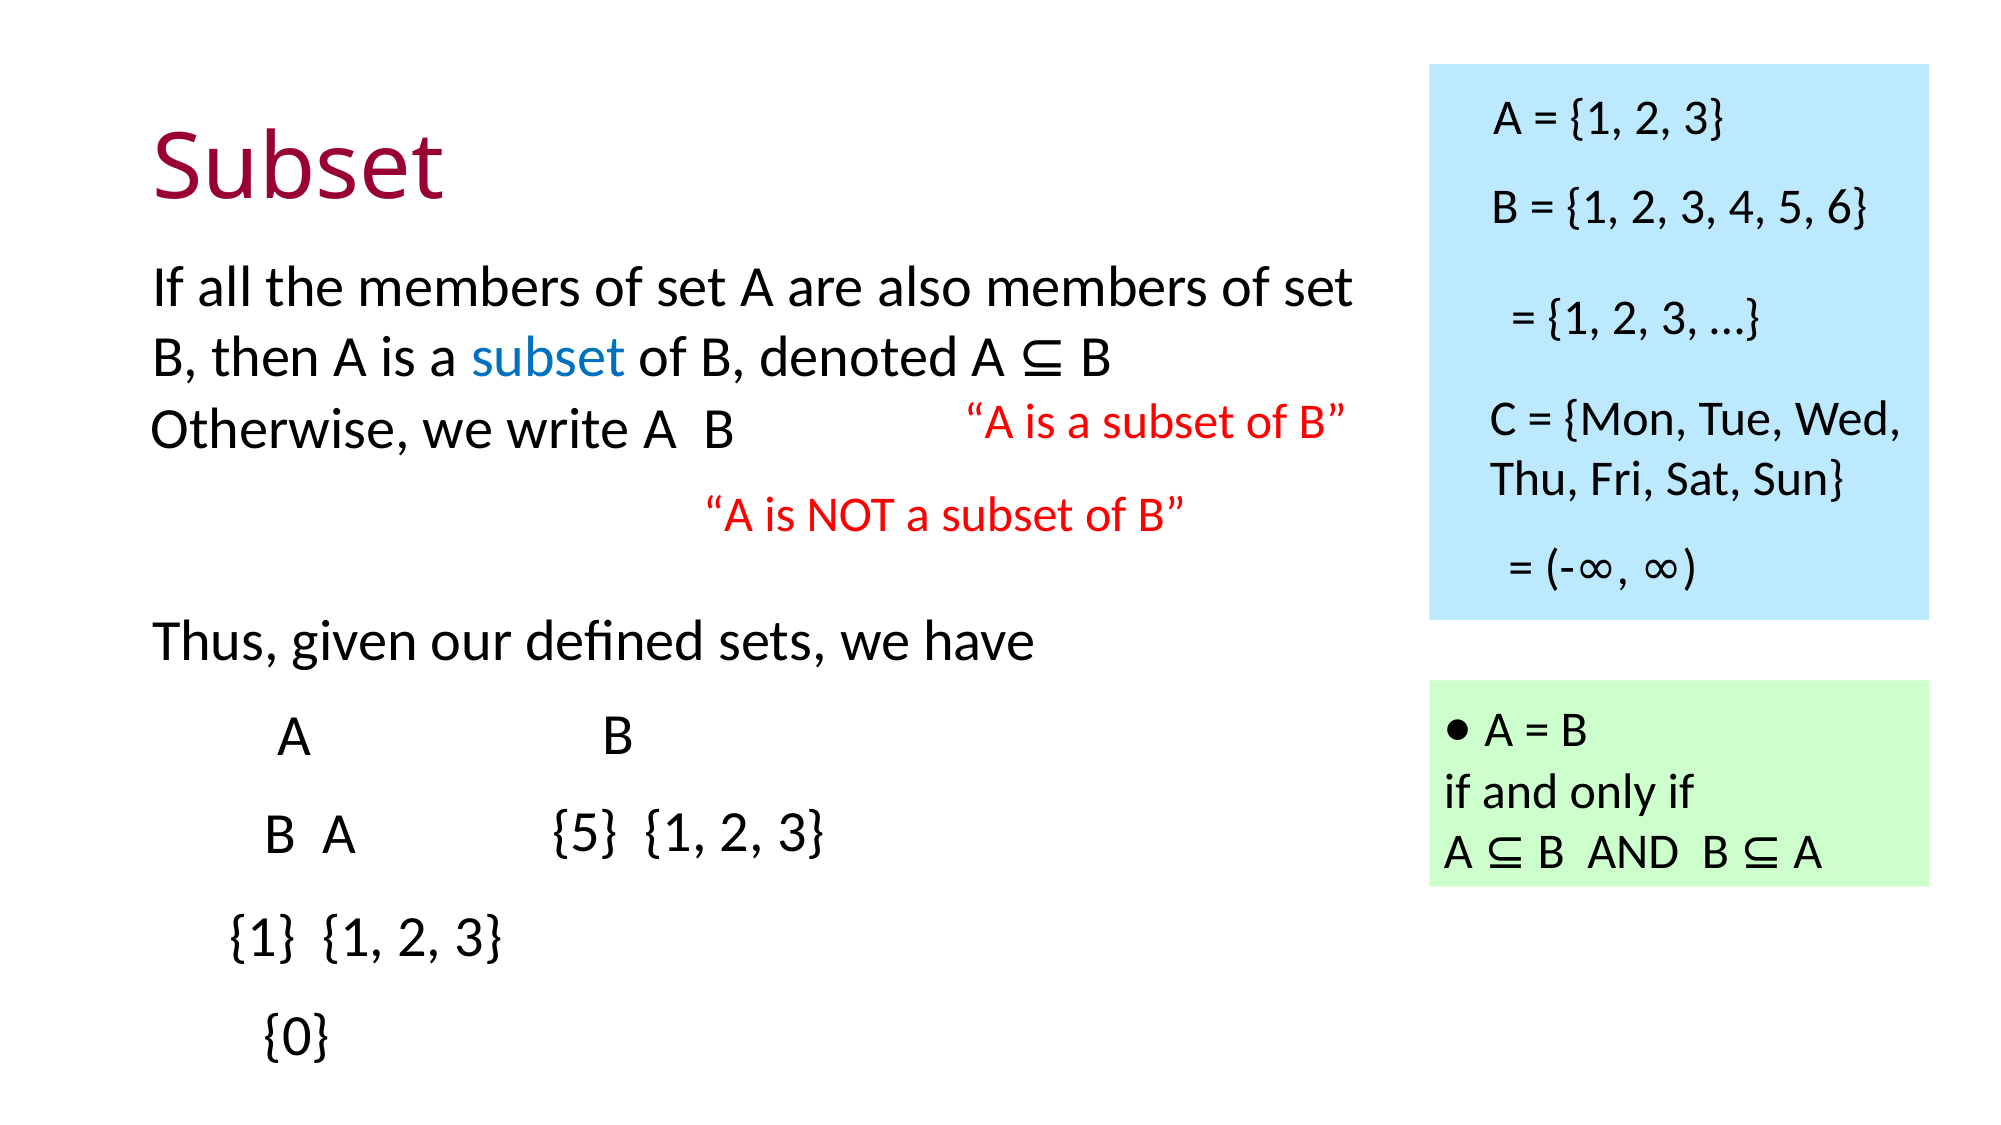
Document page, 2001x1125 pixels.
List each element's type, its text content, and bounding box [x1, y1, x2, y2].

text_box “A is a subset of B” [948, 380, 1362, 456]
text_box B = {1, 2, 3, 4, 5, 6} [1476, 165, 1883, 241]
text_box “A is NOT a subset of B” [688, 474, 1202, 550]
text_box • A = B if and only if A ⊆ B AND B ⊆ A [1428, 679, 1930, 888]
text_box If all the members of set A are also members of set B, then A is a subset of B, denoted A ⊆ B [137, 240, 1378, 396]
text_box C = {Mon, Tue, Wed, Thu, Fri, Sat, Sun} [1475, 378, 1930, 513]
text_box Thus, given our defined sets, we have [137, 594, 1245, 680]
text_box A = {1, 2, 3} [1478, 77, 1740, 152]
text_box [1428, 63, 1930, 621]
title Subset [137, 59, 1194, 240]
